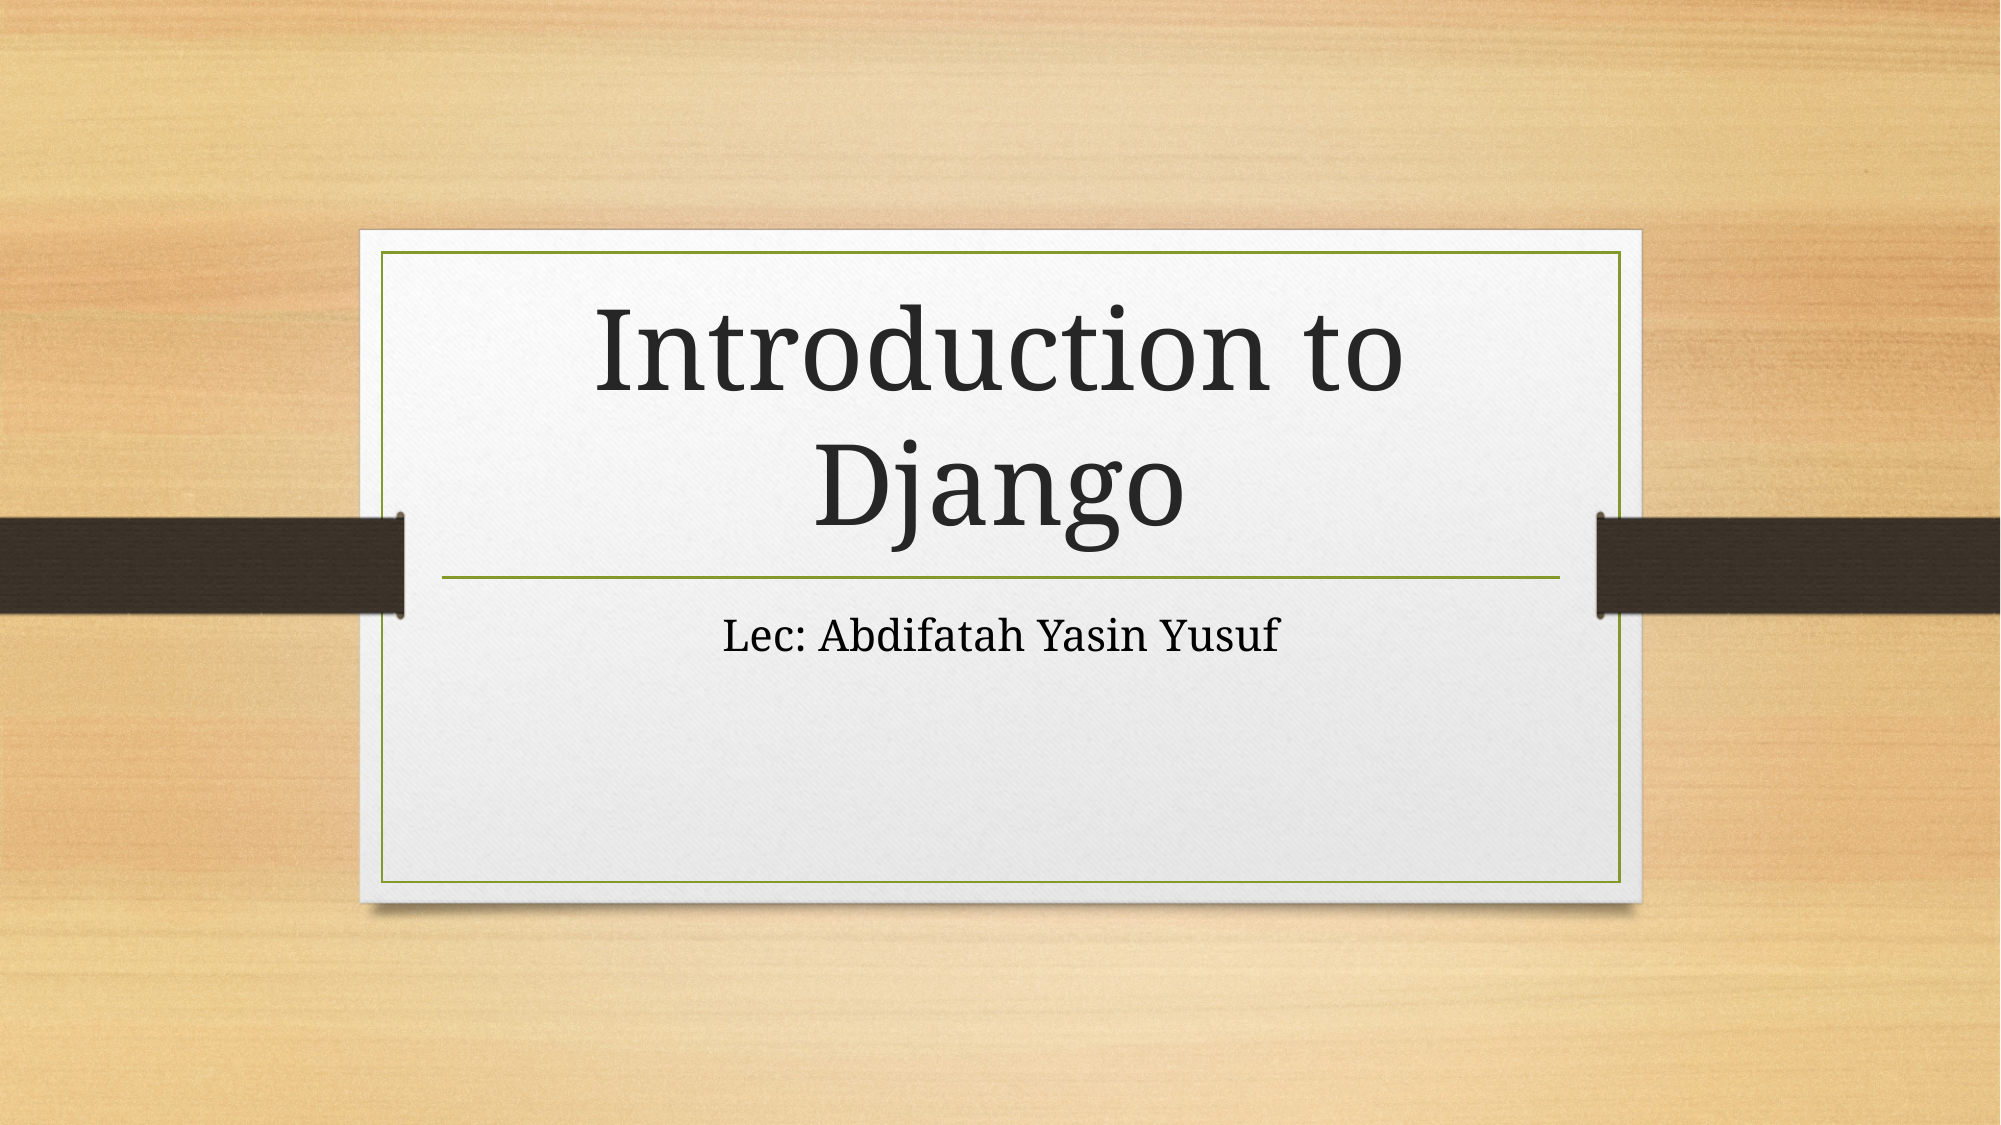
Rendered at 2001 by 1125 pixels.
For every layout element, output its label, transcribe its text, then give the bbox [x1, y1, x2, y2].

subtitle Lec: Abdifatah Yasin Yusuf [441, 600, 1560, 817]
picture [0, 0, 2001, 1125]
title Introduction to Django [441, 306, 1560, 556]
